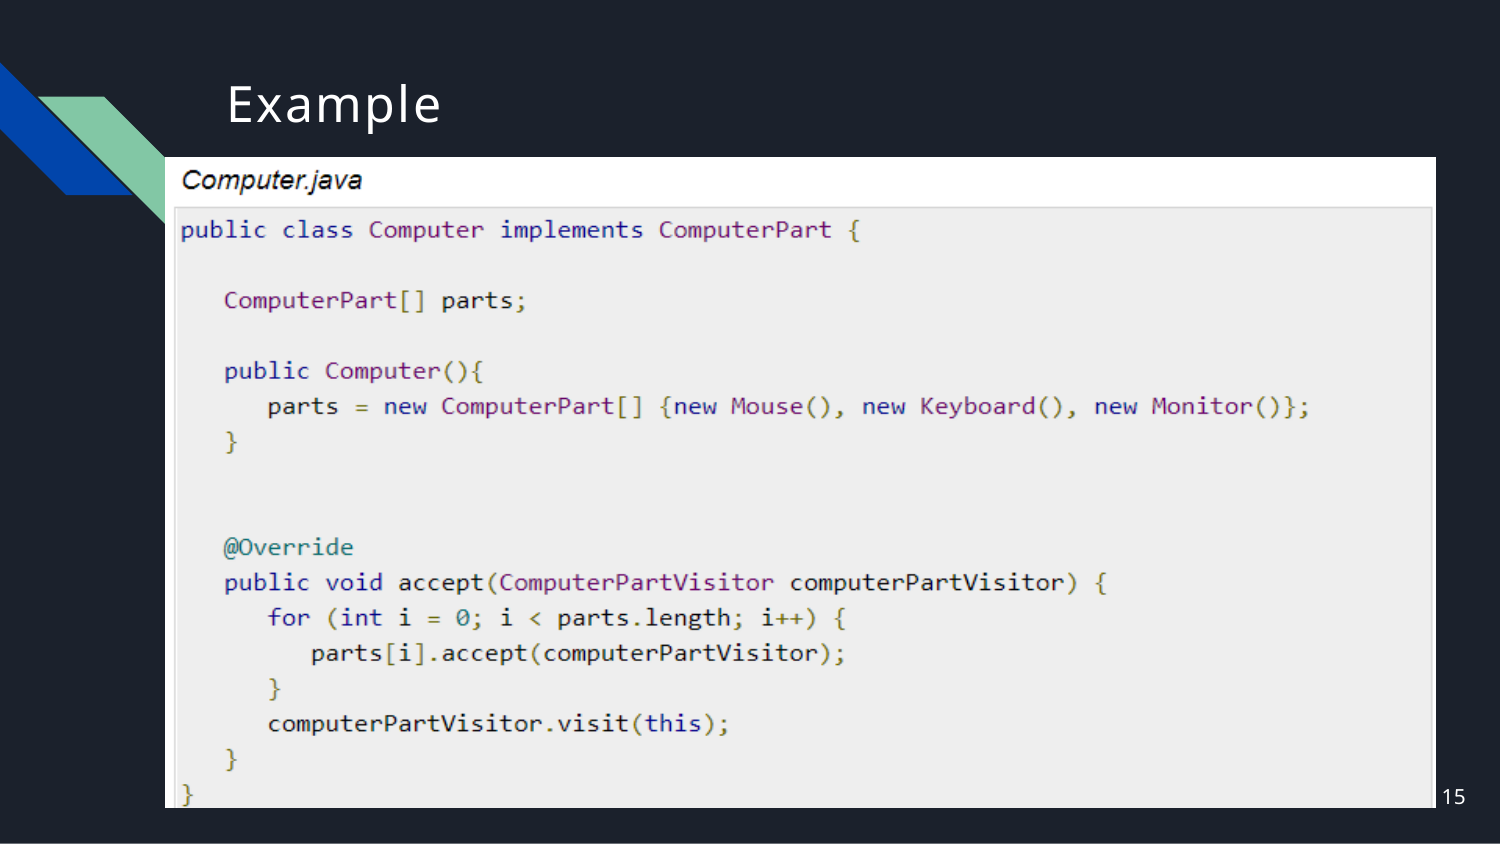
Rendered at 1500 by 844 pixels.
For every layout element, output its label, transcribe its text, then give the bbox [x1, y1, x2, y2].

picture [164, 157, 1436, 808]
slide_number 15 [1435, 782, 1473, 844]
title Example [224, 70, 610, 156]
